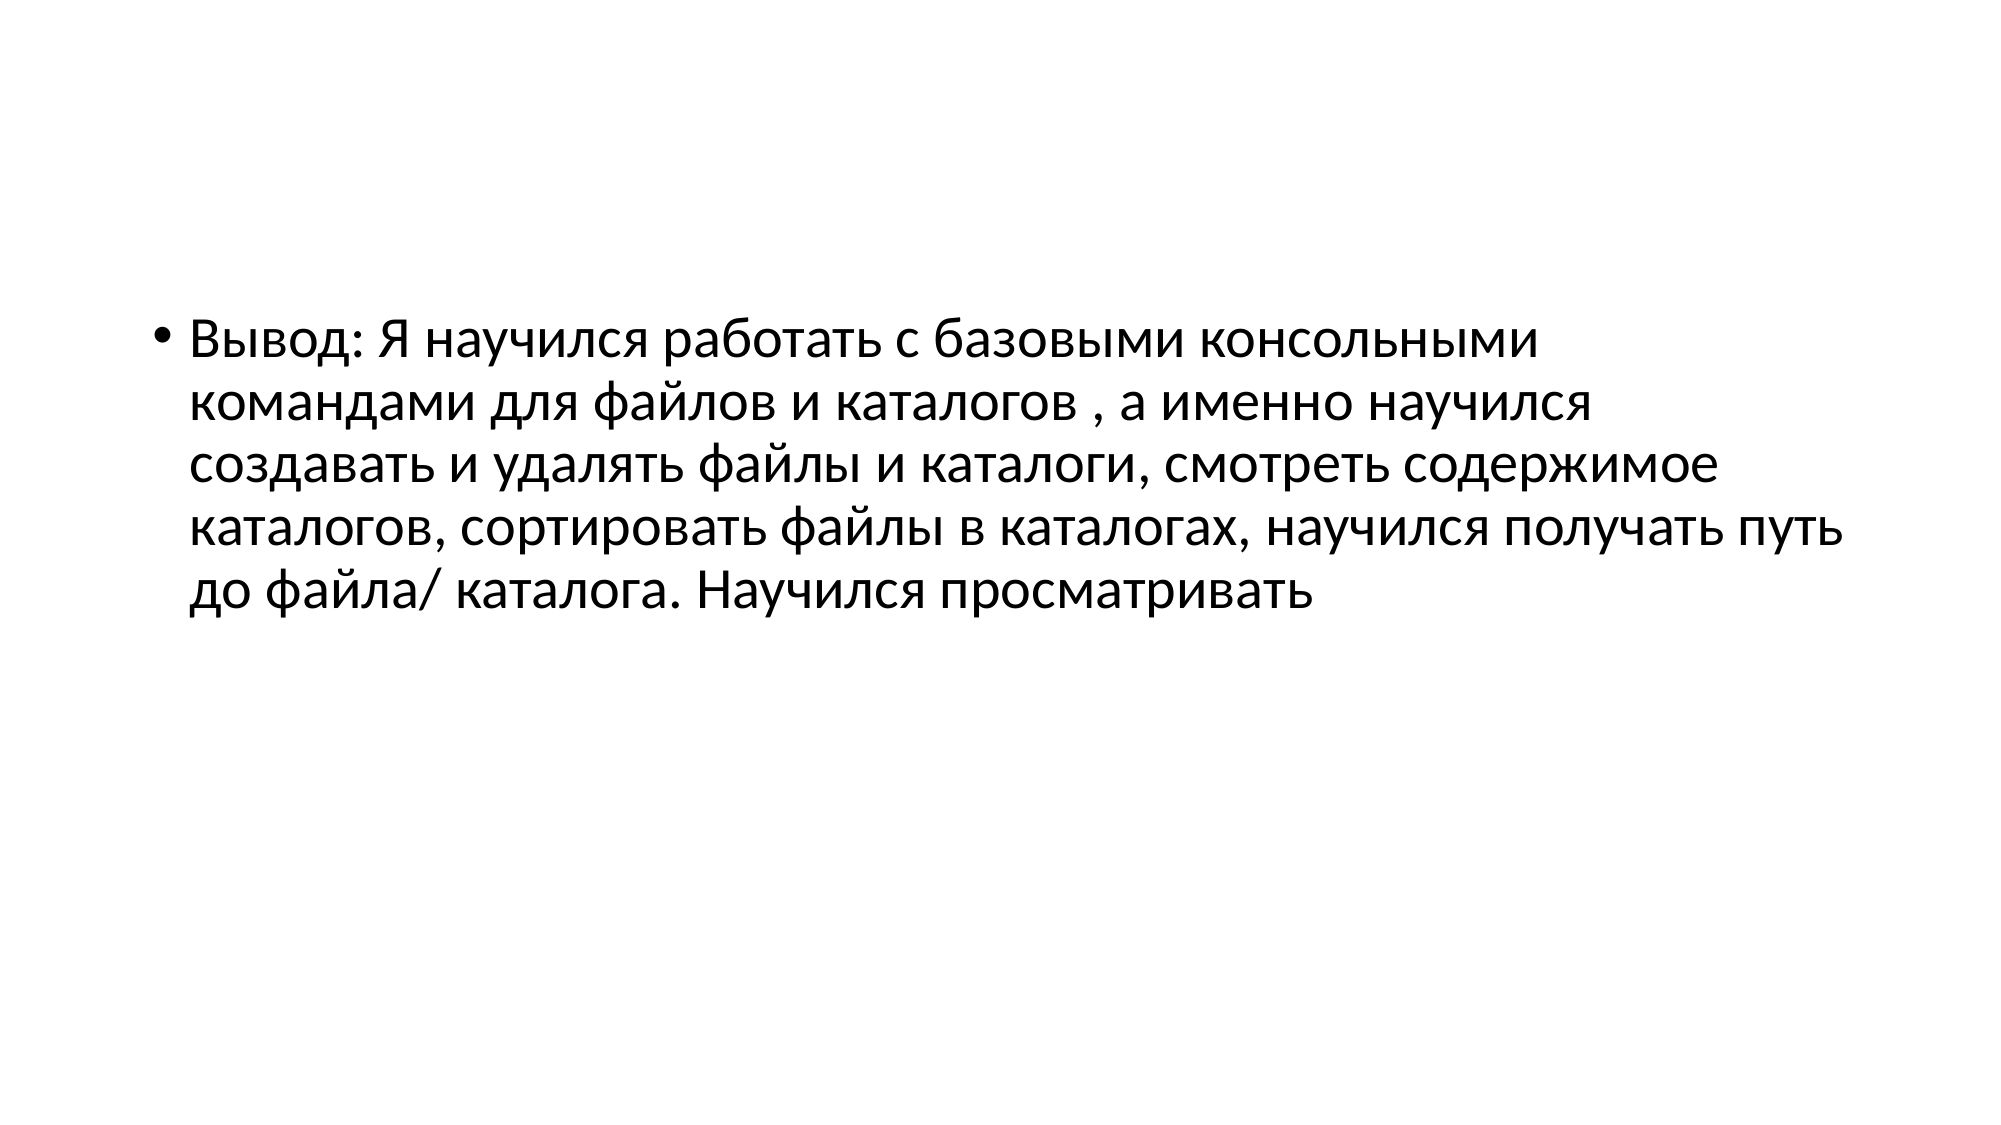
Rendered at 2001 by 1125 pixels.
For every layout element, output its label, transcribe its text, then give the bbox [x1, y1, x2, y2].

list Вывод: Я научился работать с базовыми консольными командами для файлов и каталогов , а именно научился создавать и удалять файлы и каталоги, смотреть содержимое каталогов, сортировать файлы в каталогах, научился получать путь до файла/ каталога. Научился просматривать [137, 299, 1863, 1014]
